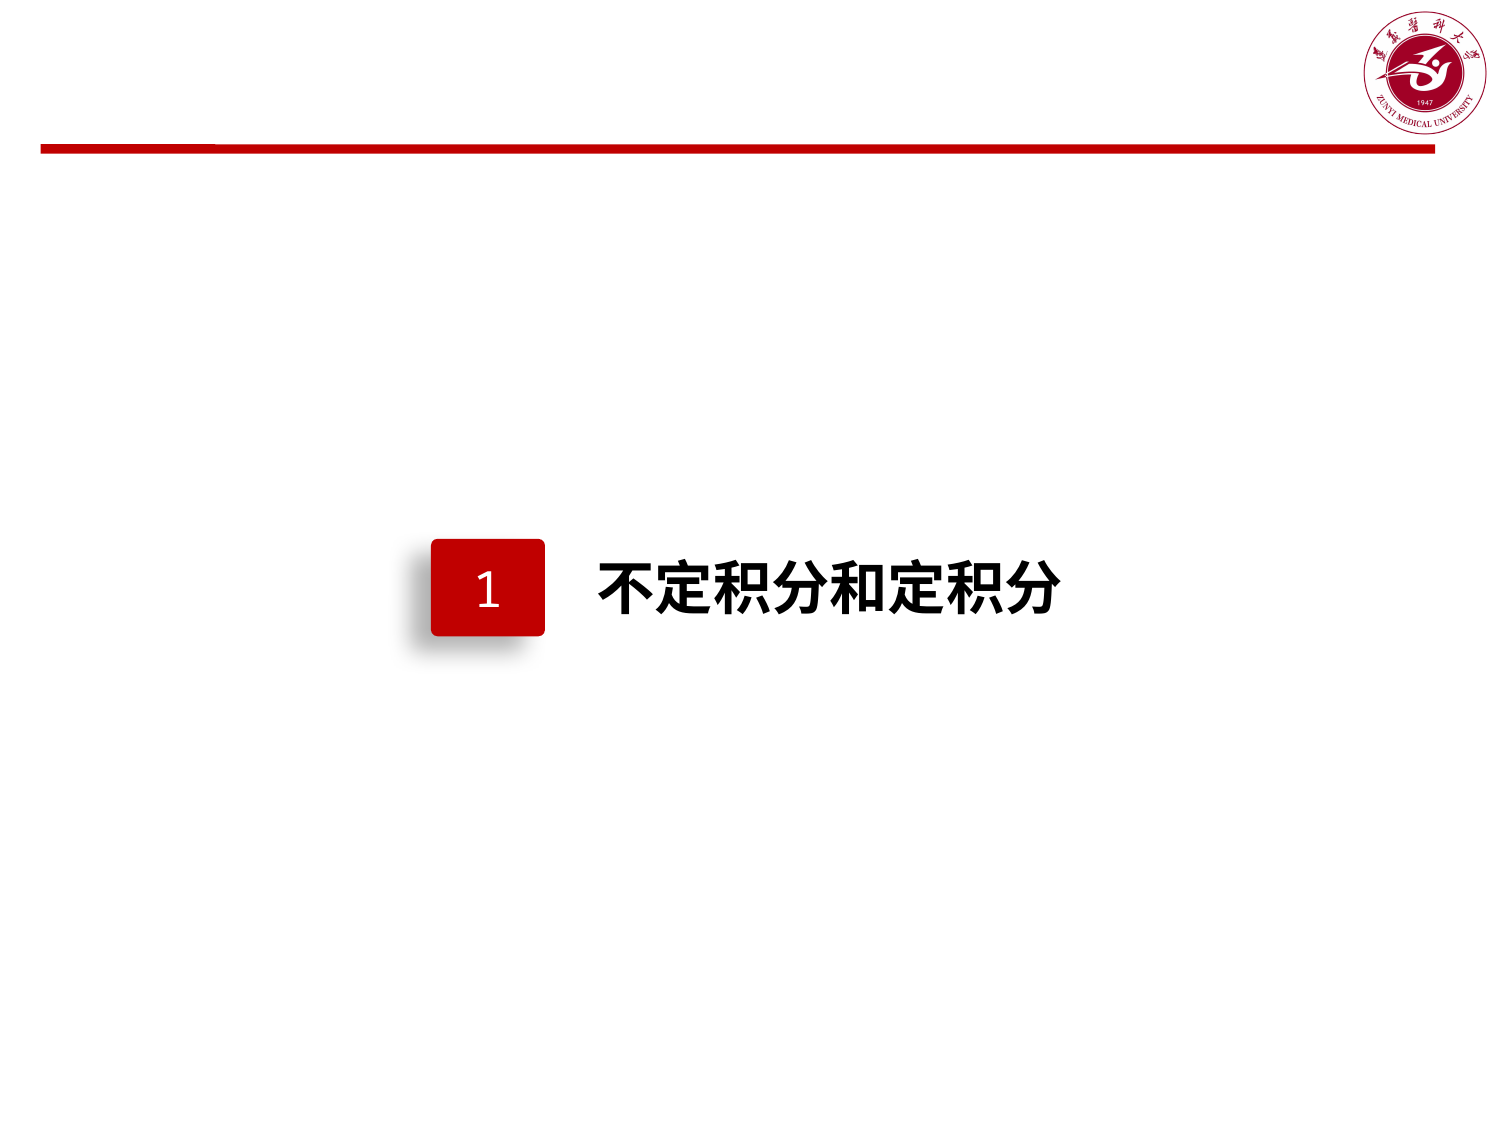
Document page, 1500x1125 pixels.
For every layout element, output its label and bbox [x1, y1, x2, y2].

text_box [430, 538, 1247, 637]
picture [1362, 9, 1487, 136]
